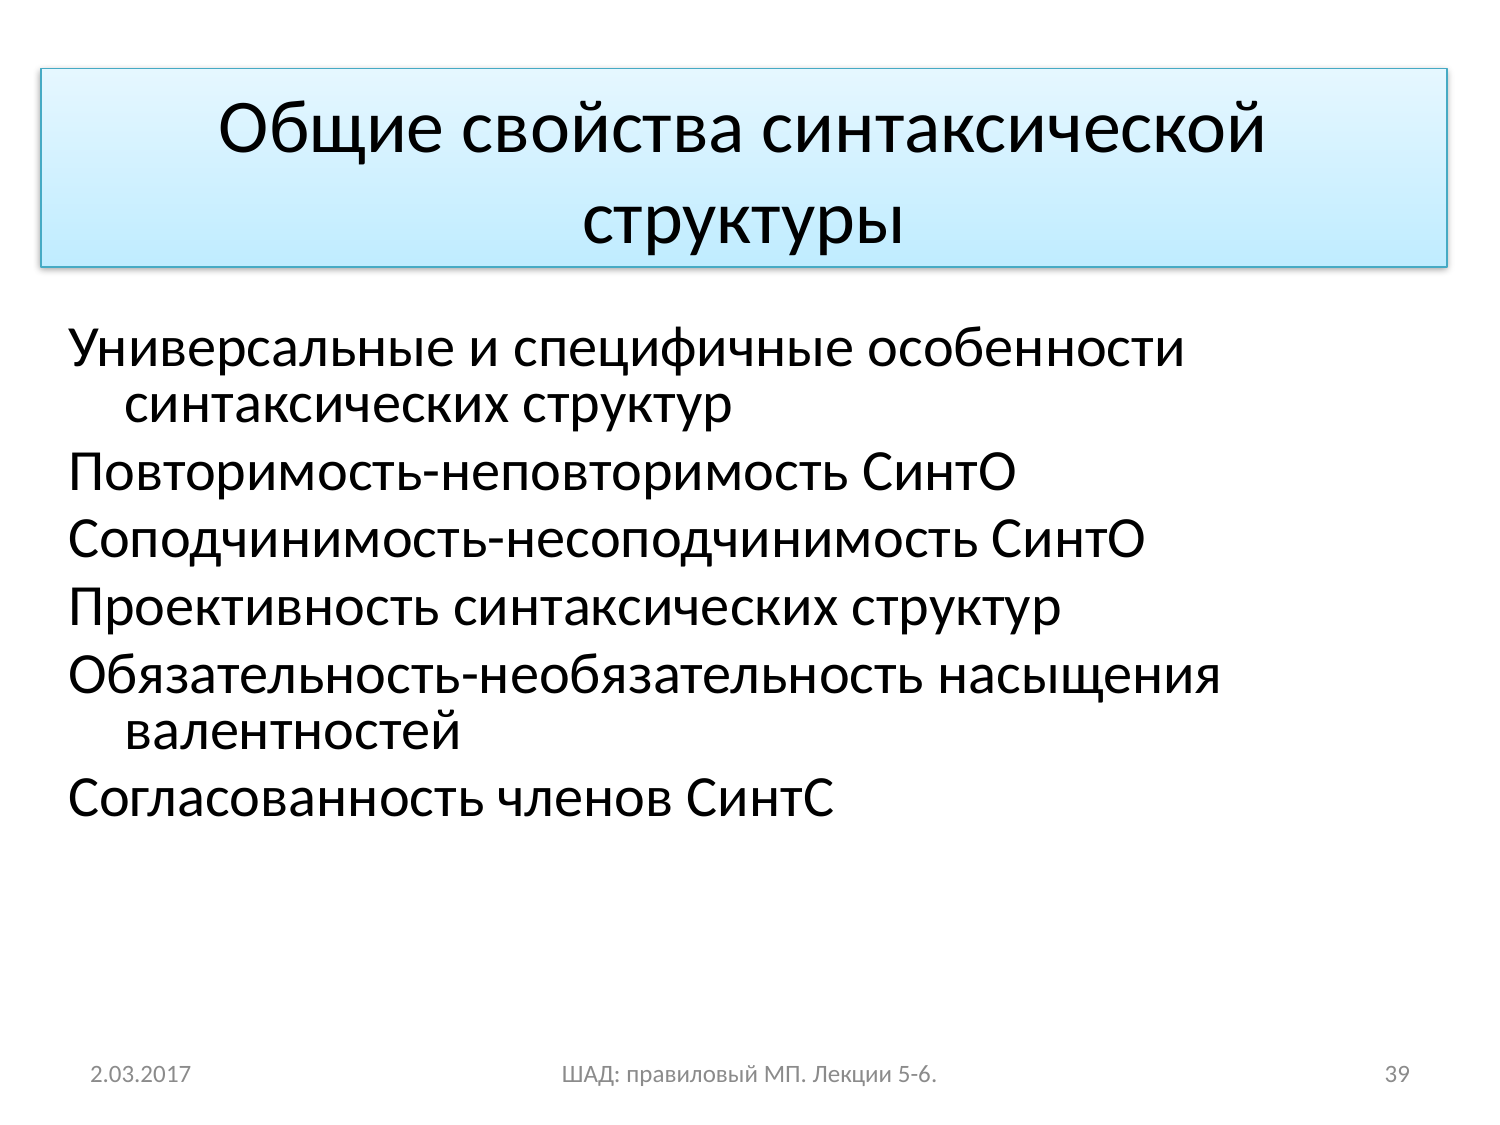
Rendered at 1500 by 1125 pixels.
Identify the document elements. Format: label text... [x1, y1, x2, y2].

slide_number 39 [1074, 1042, 1425, 1103]
title Общие свойства синтаксической структуры [40, 68, 1448, 268]
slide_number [75, 1042, 425, 1103]
list Универсальные и специфичные особенности синтаксических структур Повторимость-неповторимость СинтО Соподчинимость-несоподчинимость СинтО Проективность синтаксических структур Обязательность-необязательность насыщения валентностей Согласованность членов СинтС [53, 314, 1459, 978]
footer ШАД: правиловый МП. Лекции 5-6. [512, 1042, 988, 1103]
